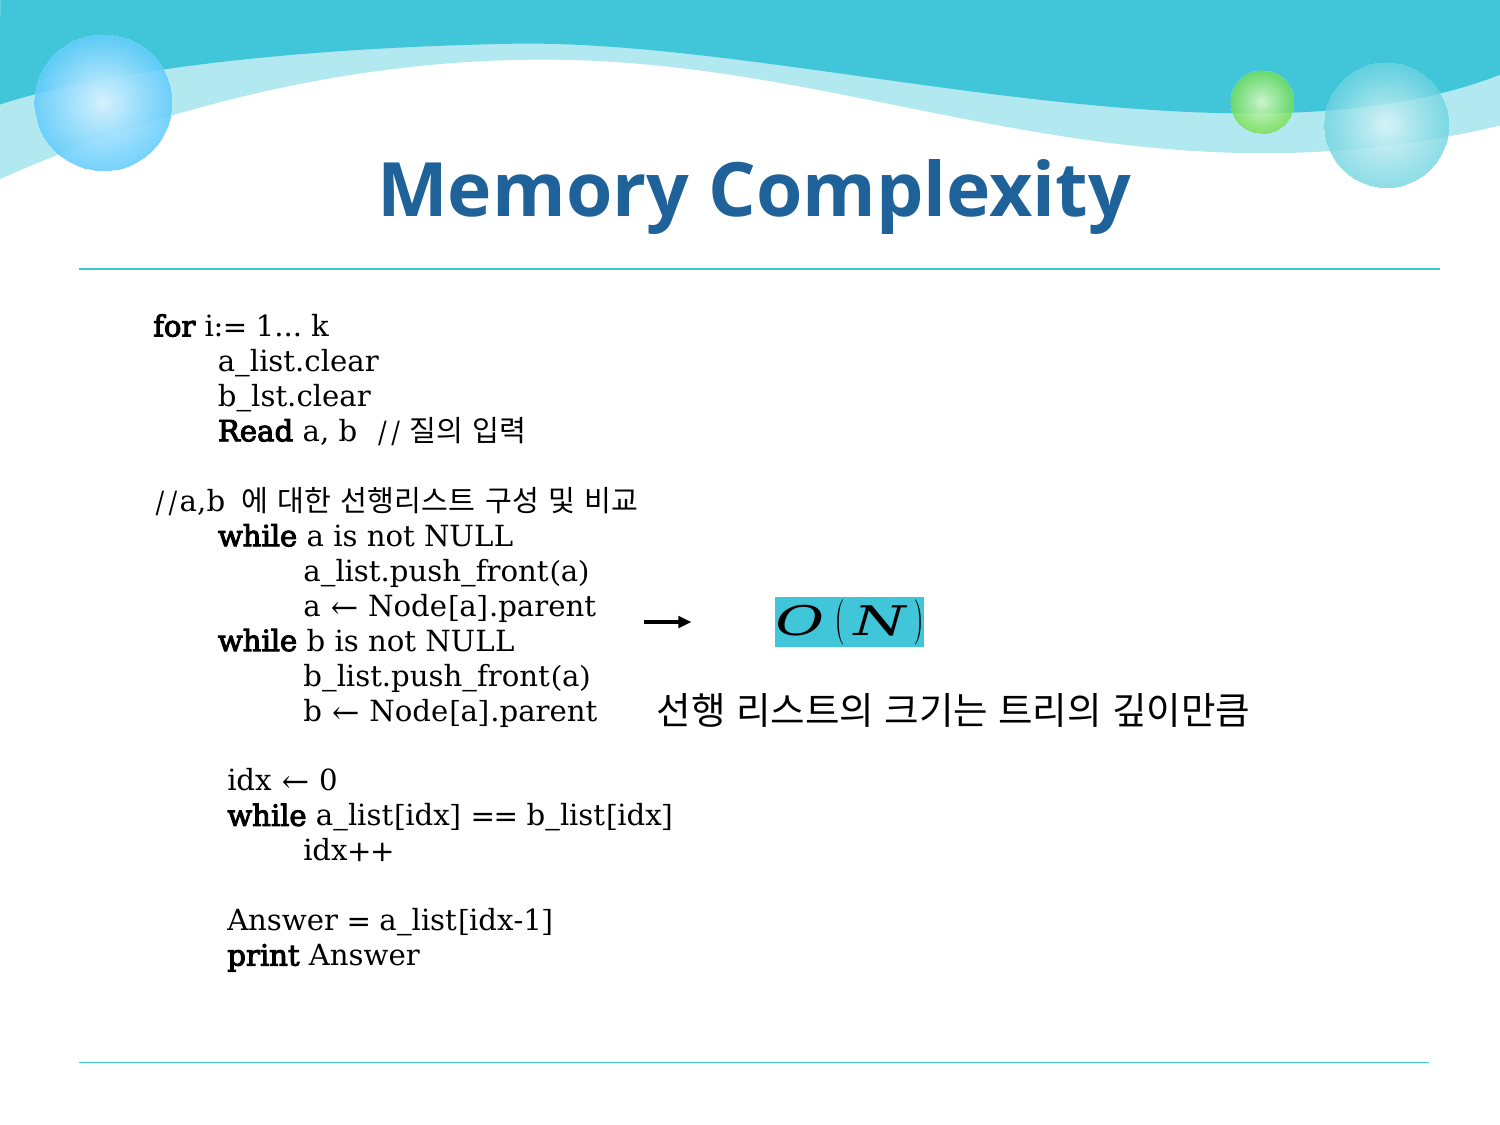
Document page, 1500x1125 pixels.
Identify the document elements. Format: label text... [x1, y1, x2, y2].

text_box for i:= 1... k a_list.clear b_lst.clear Read a, b //질의 입력 //a,b 에 대한 선행리스트 구성 및 비교 while a is not NULL a_list.push_front(a) a ← Node[a].parent while b is not NULL b_list.push_front(a) b ← Node[a].parent idx ← 0 while a_list[idx] == b_list[idx] idx++ Answer = a_list[idx-1] print Answer [138, 299, 736, 1024]
text_box 선행 리스트의 크기는 트리의 깊이만큼 [641, 679, 1331, 739]
title Memory Complexity [79, 133, 1430, 268]
